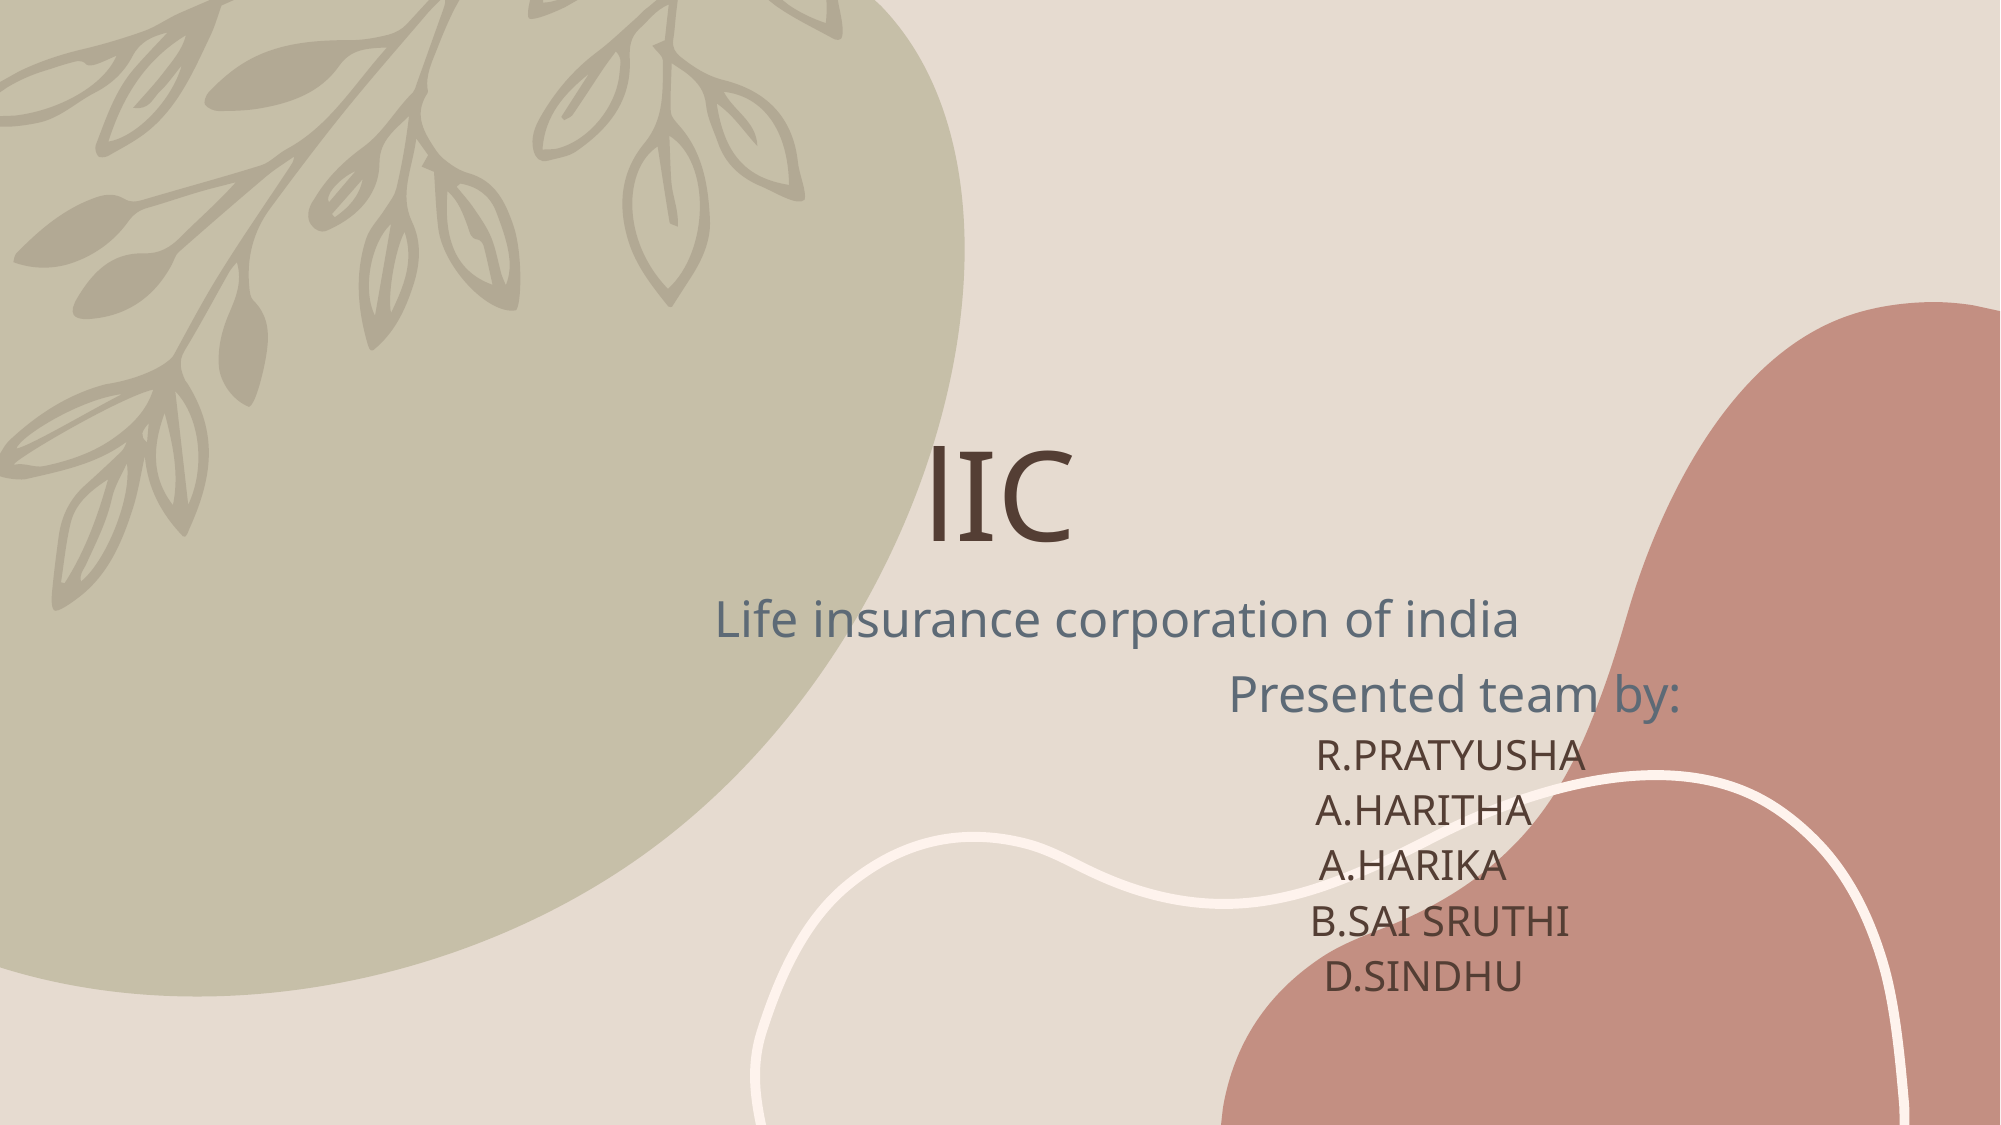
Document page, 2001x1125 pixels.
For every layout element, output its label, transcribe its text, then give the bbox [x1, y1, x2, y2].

subtitle Life insurance corporation of india Presented team by: R.PRATYUSHA A.HARITHA A.HARIKA B.SAI SRUTHI D.SINDHU [249, 581, 1986, 1125]
title lIC [249, 20, 1750, 576]
